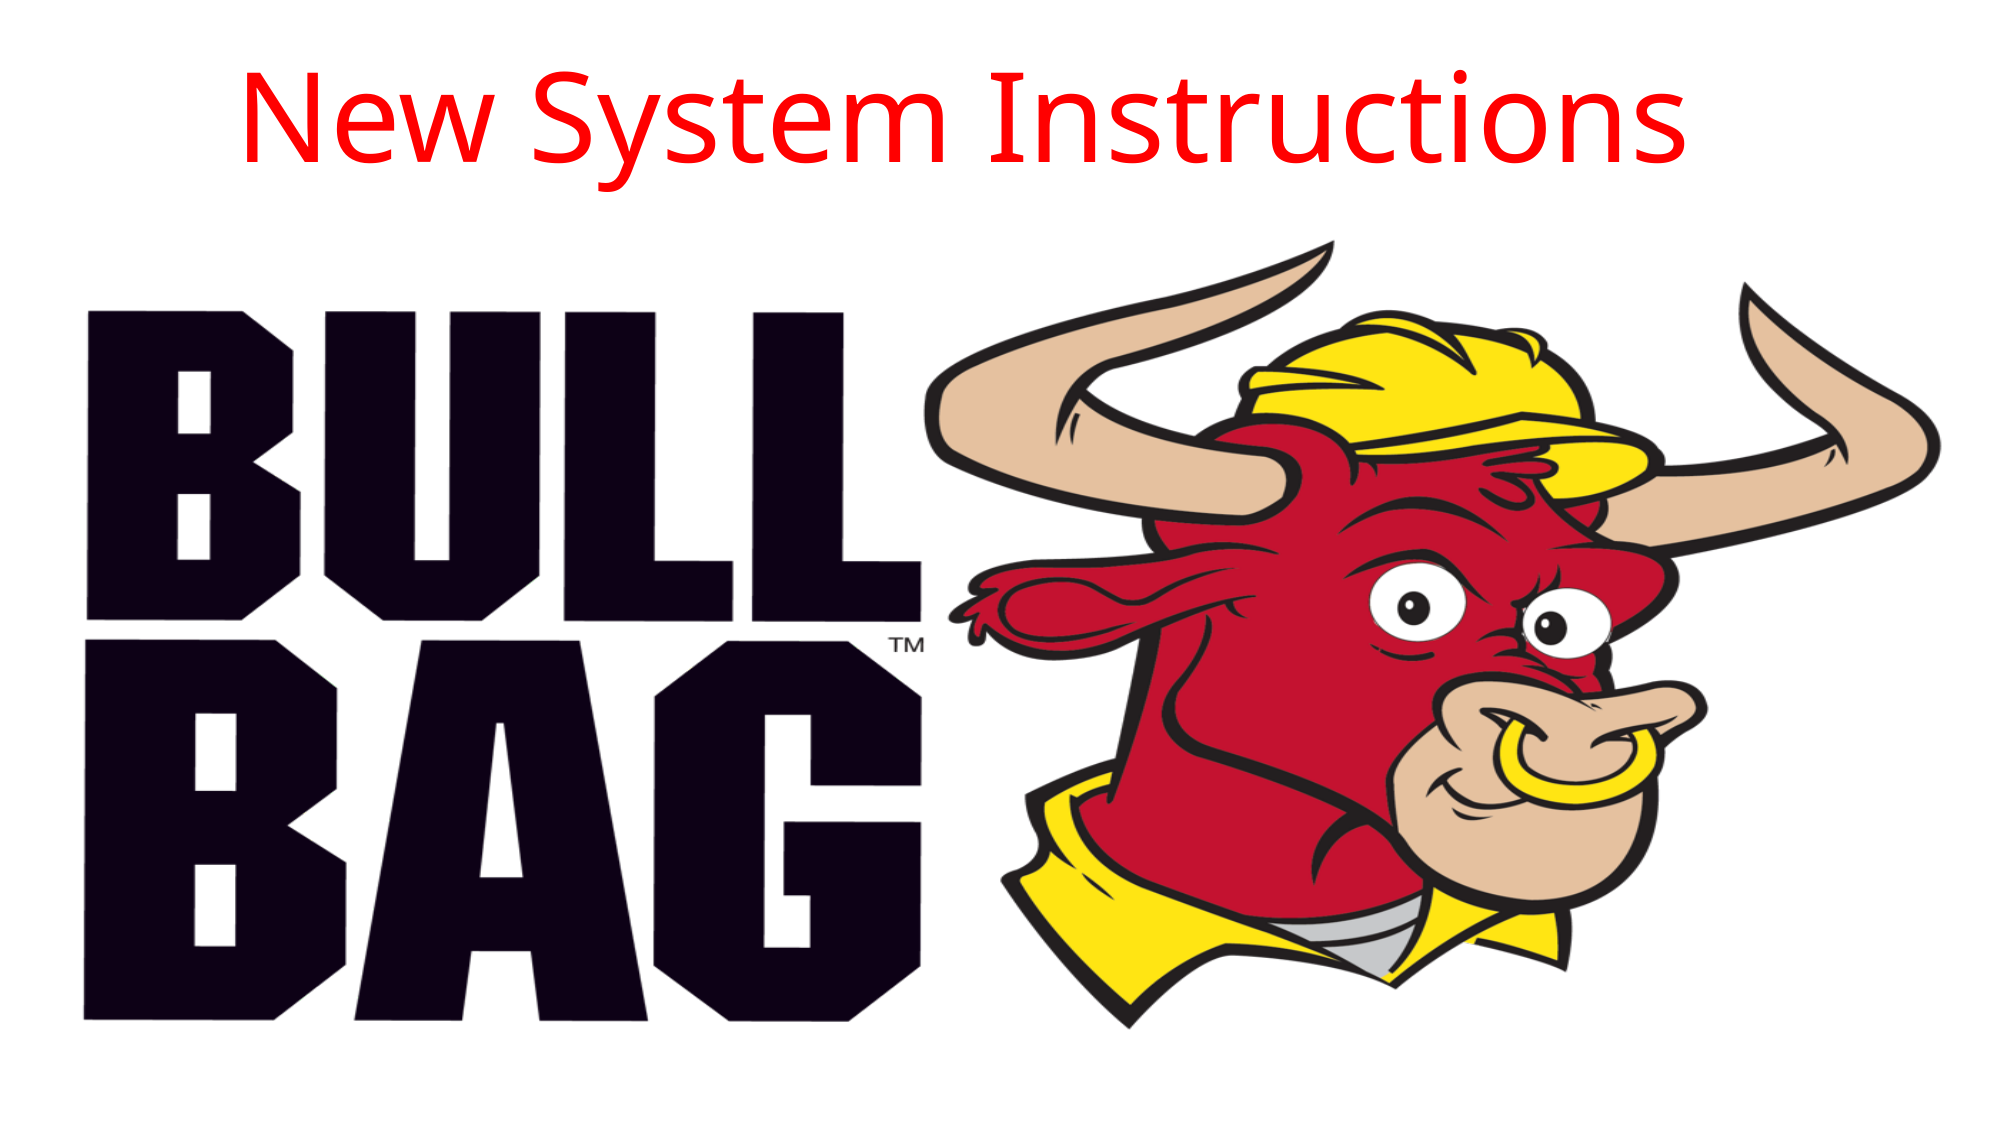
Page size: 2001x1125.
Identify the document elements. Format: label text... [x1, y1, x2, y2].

title New System Instructions [208, 0, 1750, 197]
picture [27, 197, 2000, 1125]
